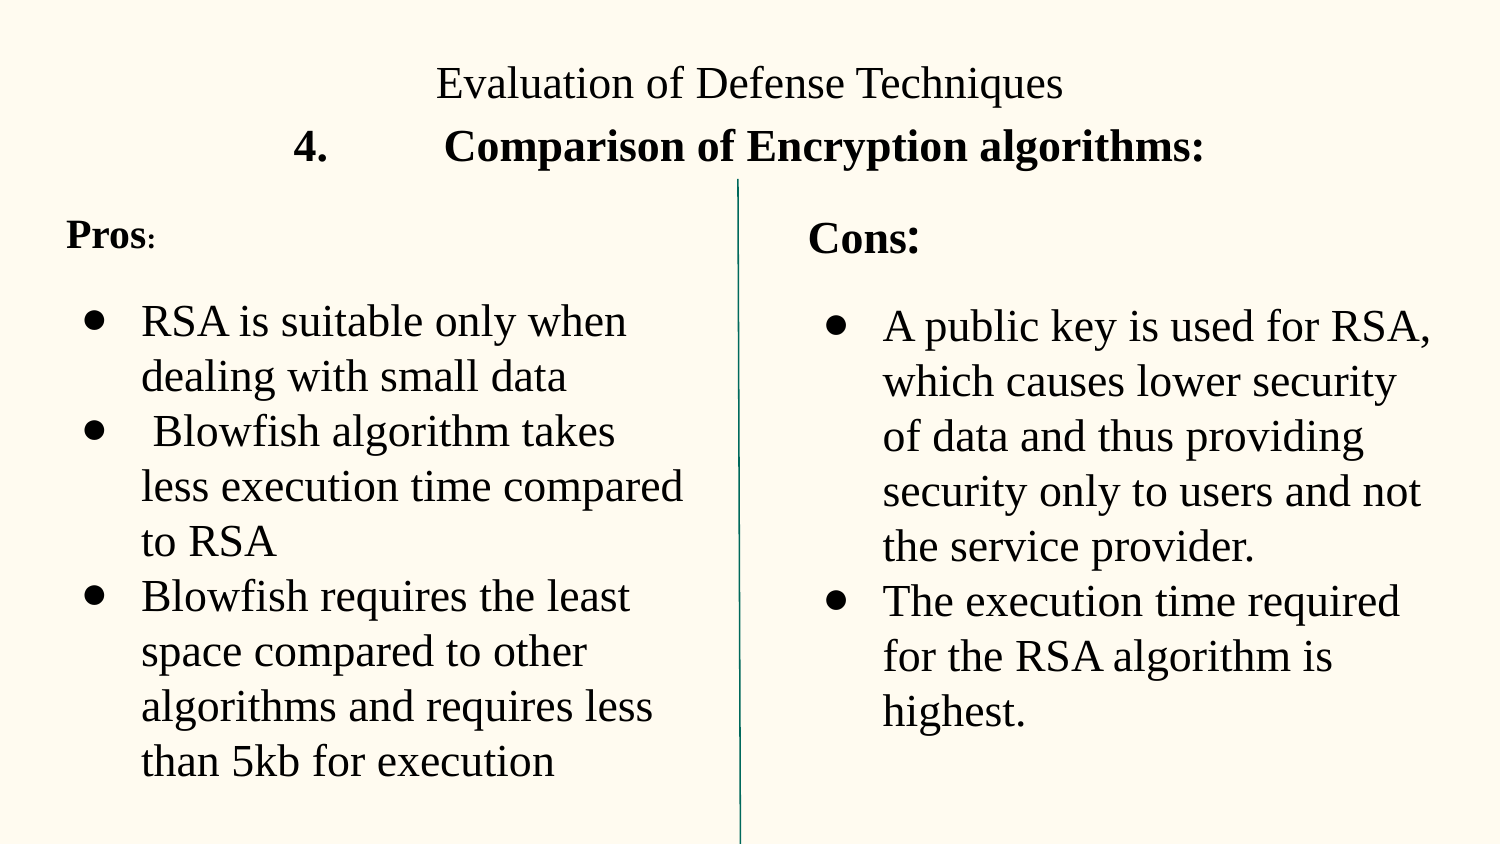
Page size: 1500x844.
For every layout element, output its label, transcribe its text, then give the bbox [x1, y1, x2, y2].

list Pros: RSA is suitable only when dealing with small data Blowfish algorithm takes less execution time compared to RSA Blowfish requires the least space compared to other algorithms and requires less than 5kb for execution [51, 192, 708, 844]
title Evaluation of Defense Techniques 4. Comparison of Encryption algorithms: [51, 37, 1449, 139]
list Cons: A public key is used for RSA, which causes lower security of data and thus providing security only to users and not the service provider. The execution time required for the RSA algorithm is highest. [792, 192, 1449, 811]
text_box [737, 178, 741, 844]
